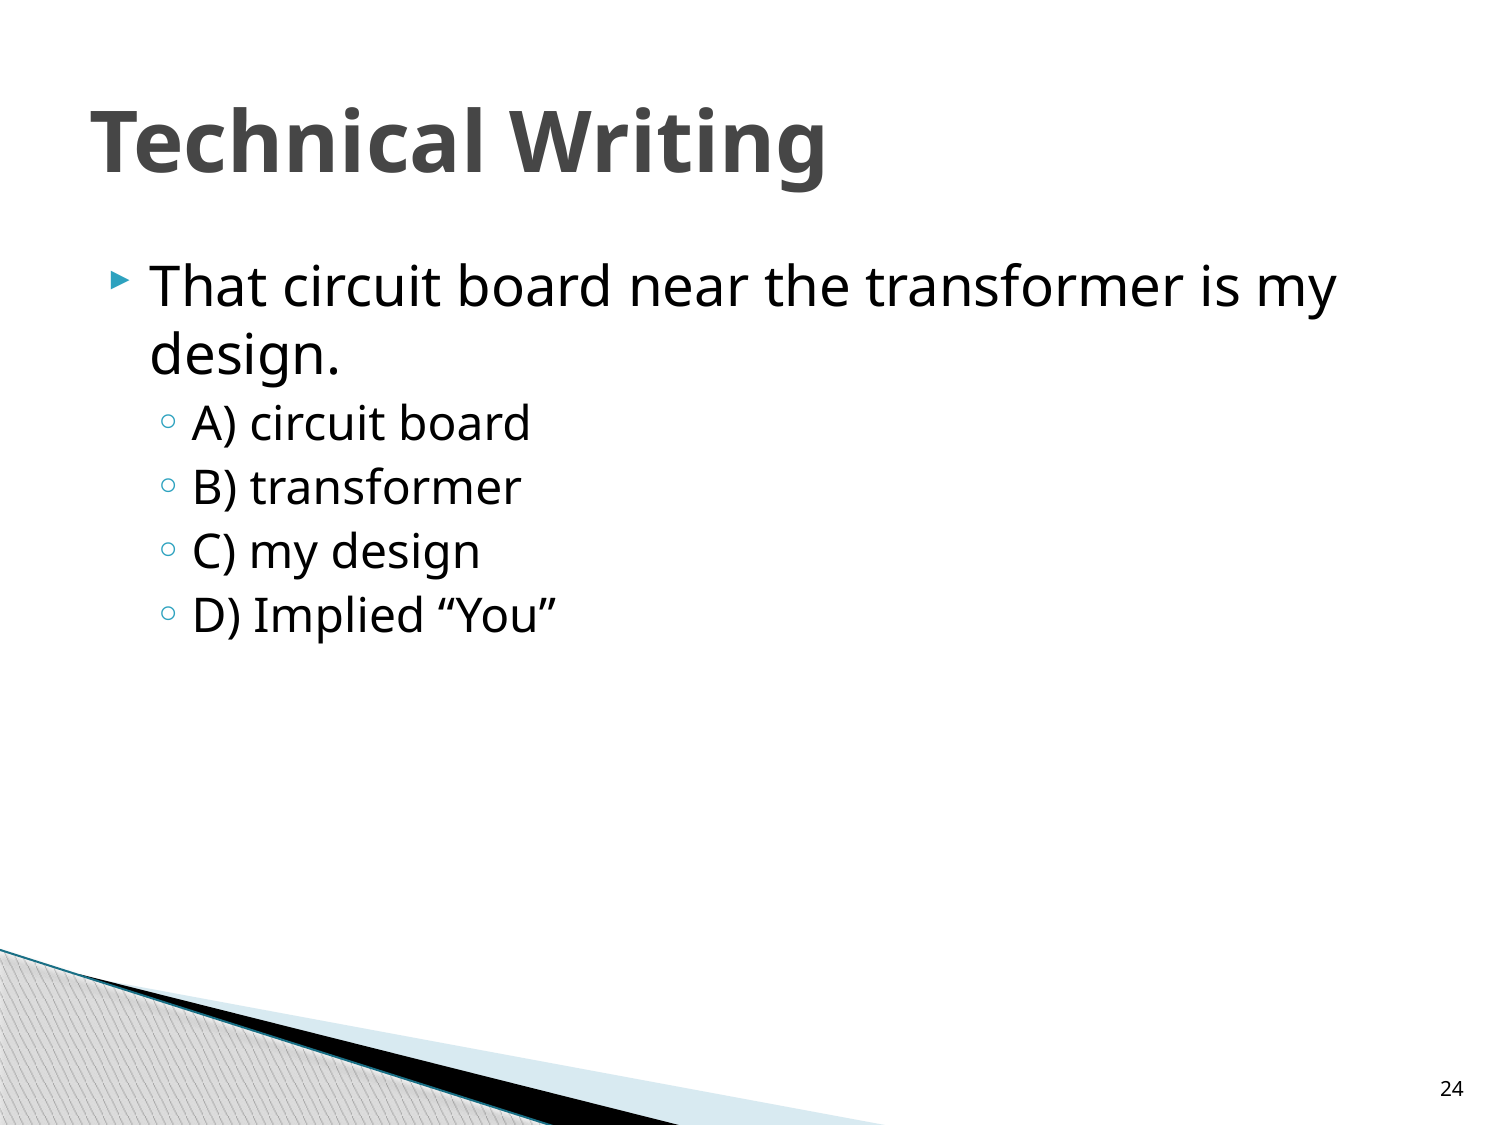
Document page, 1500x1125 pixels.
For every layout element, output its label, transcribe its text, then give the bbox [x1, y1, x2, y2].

list That circuit board near the transformer is my design. A) circuit board B) transformer C) my design D) Implied “You” [75, 243, 1425, 986]
title Technical Writing [75, 45, 1425, 233]
slide_number 24 [1418, 1051, 1479, 1112]
